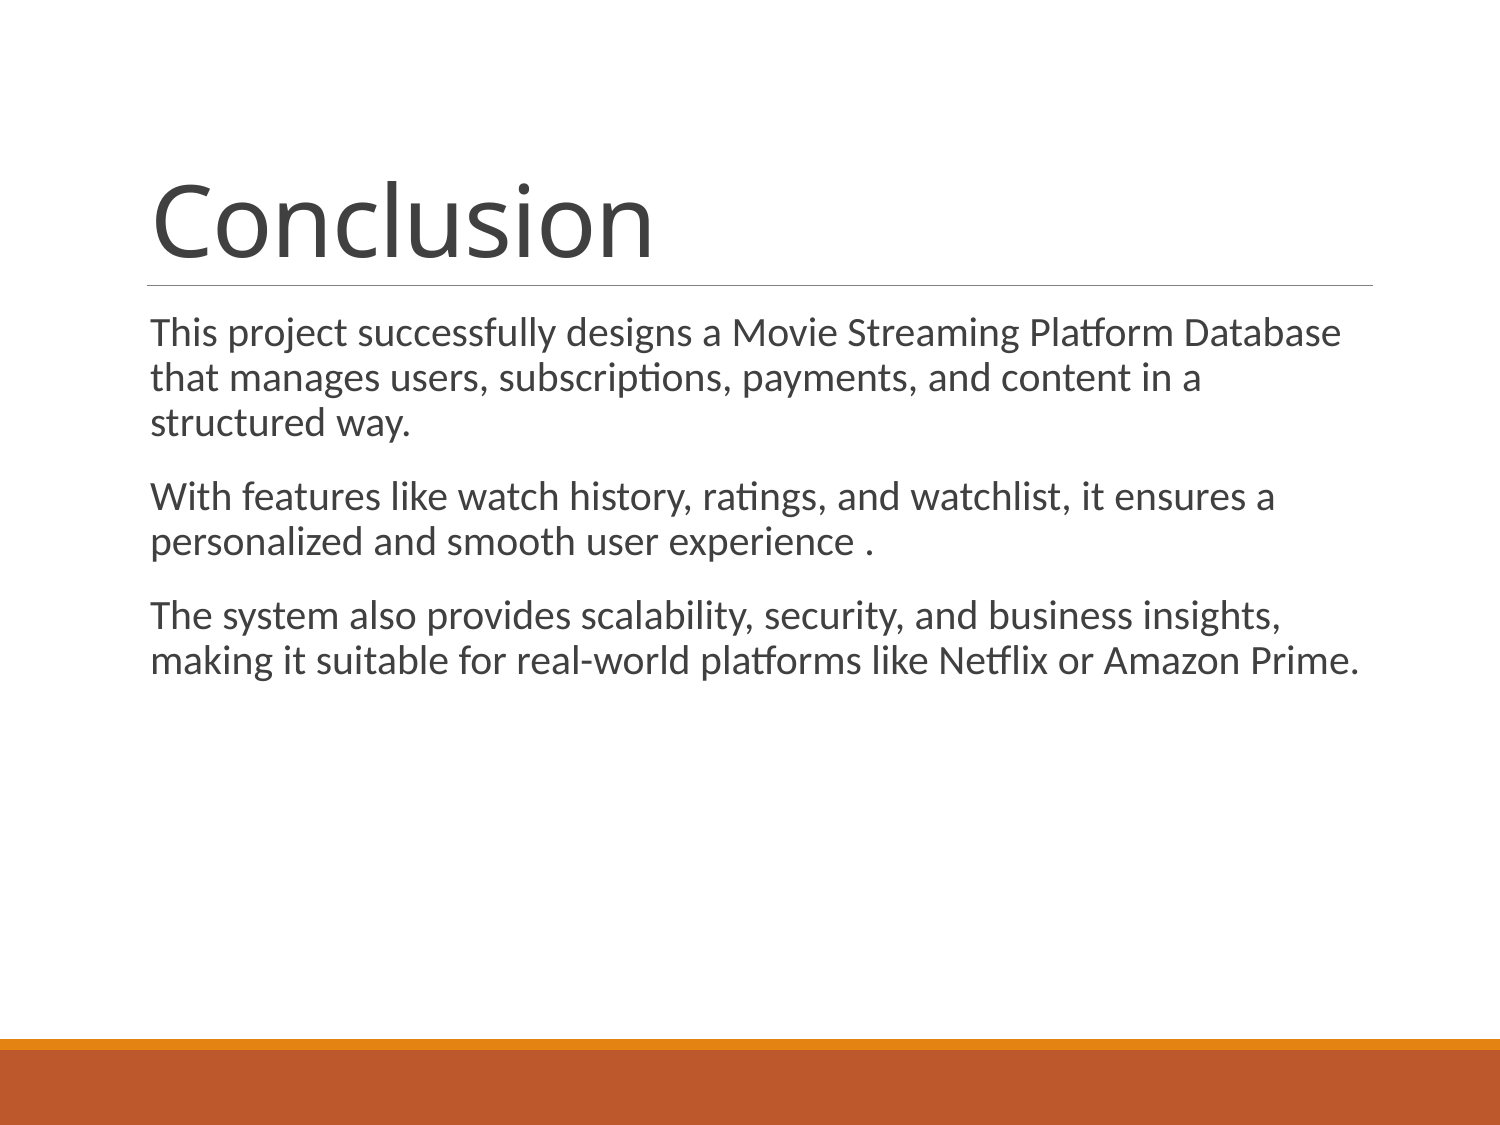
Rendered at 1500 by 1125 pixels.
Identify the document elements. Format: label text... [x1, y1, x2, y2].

title Conclusion [135, 47, 1373, 285]
list This project successfully designs a Movie Streaming Platform Database that manages users, subscriptions, payments, and content in a structured way. With features like watch history, ratings, and watchlist, it ensures a personalized and smooth user experience . The system also provides scalability, security, and business insights, making it suitable for real-world platforms like Netflix or Amazon Prime. [135, 302, 1373, 963]
